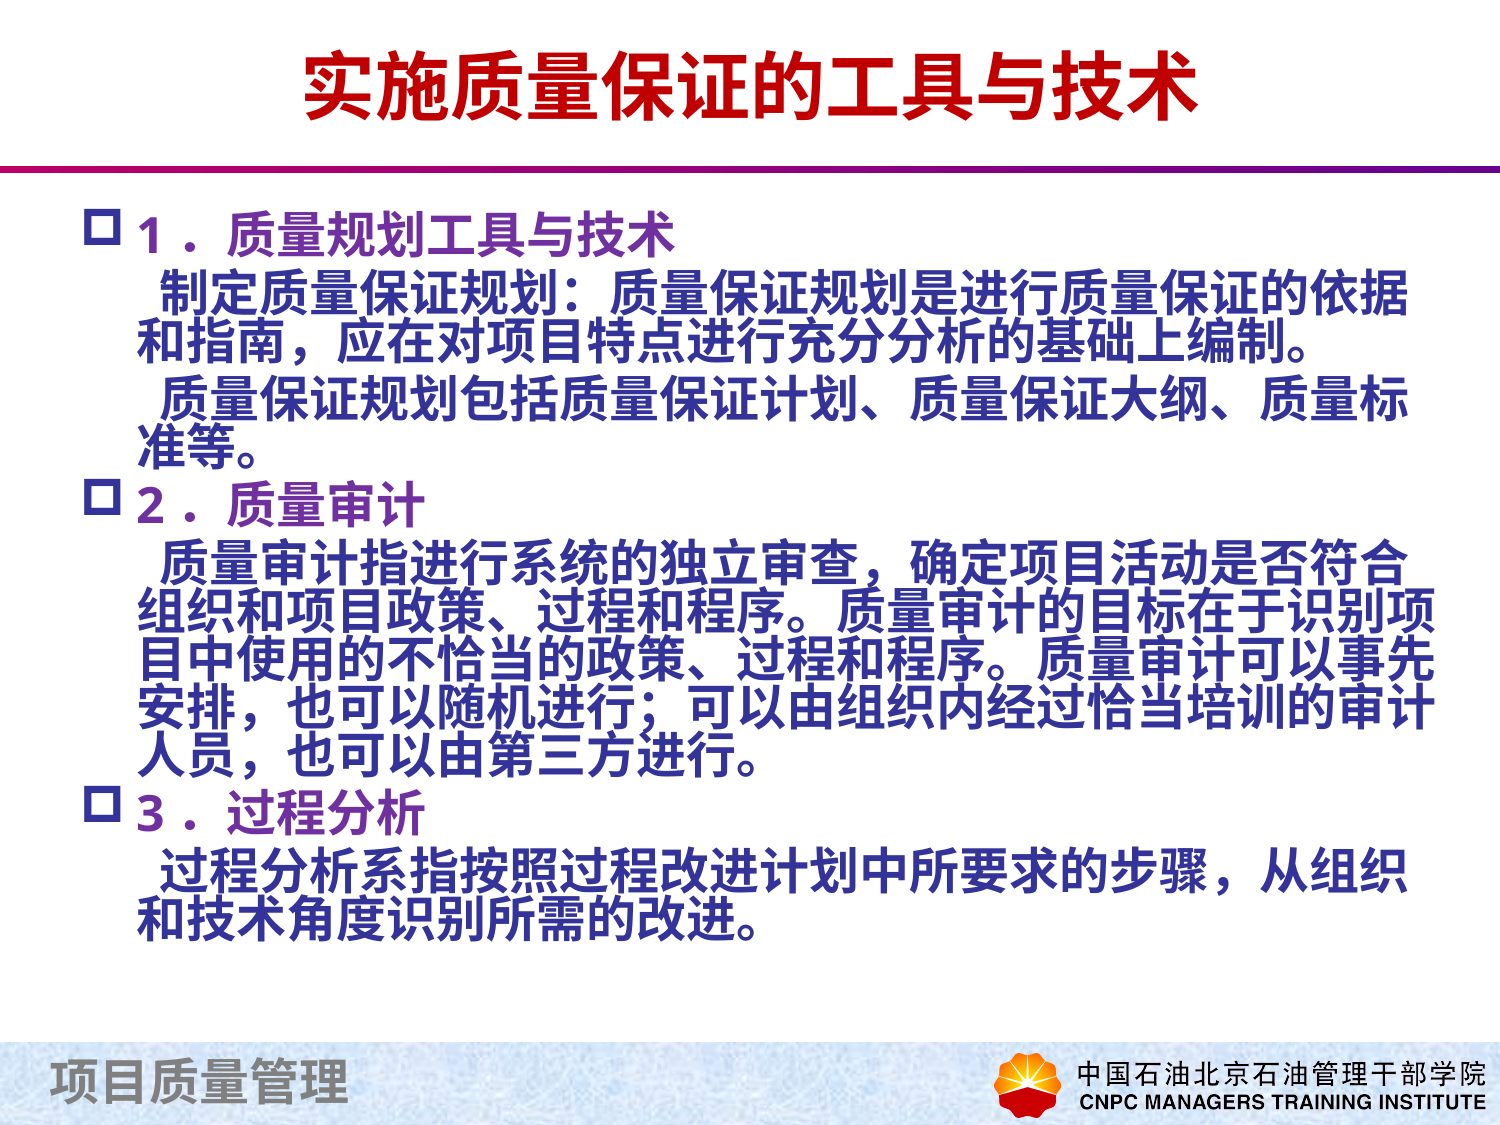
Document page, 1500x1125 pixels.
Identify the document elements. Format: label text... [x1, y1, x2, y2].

picture [0, 1042, 1500, 1125]
title 实施质量保证的工具与技术 [76, 7, 1424, 162]
list 1．质量规划工具与技术 制定质量保证规划：质量保证规划是进行质量保证的依据和指南，应在对项目特点进行充分分析的基础上编制。 质量保证规划包括质量保证计划、质量保证大纲、质量标准等。 2．质量审计 质量审计指进行系统的独立审查，确定项目活动是否符合组织和项目政策、过程和程序。质量审计的目标在于识别项目中使用的不恰当的政策、过程和程序。质量审计可以事先安排，也可以随机进行；可以由组织内经过恰当培训的审计人员，也可以由第三方进行。 3．过程分析 过程分析系指按照过程改进计划中所要求的步骤，从组织和技术角度识别所需的改进。 [64, 207, 1470, 1012]
